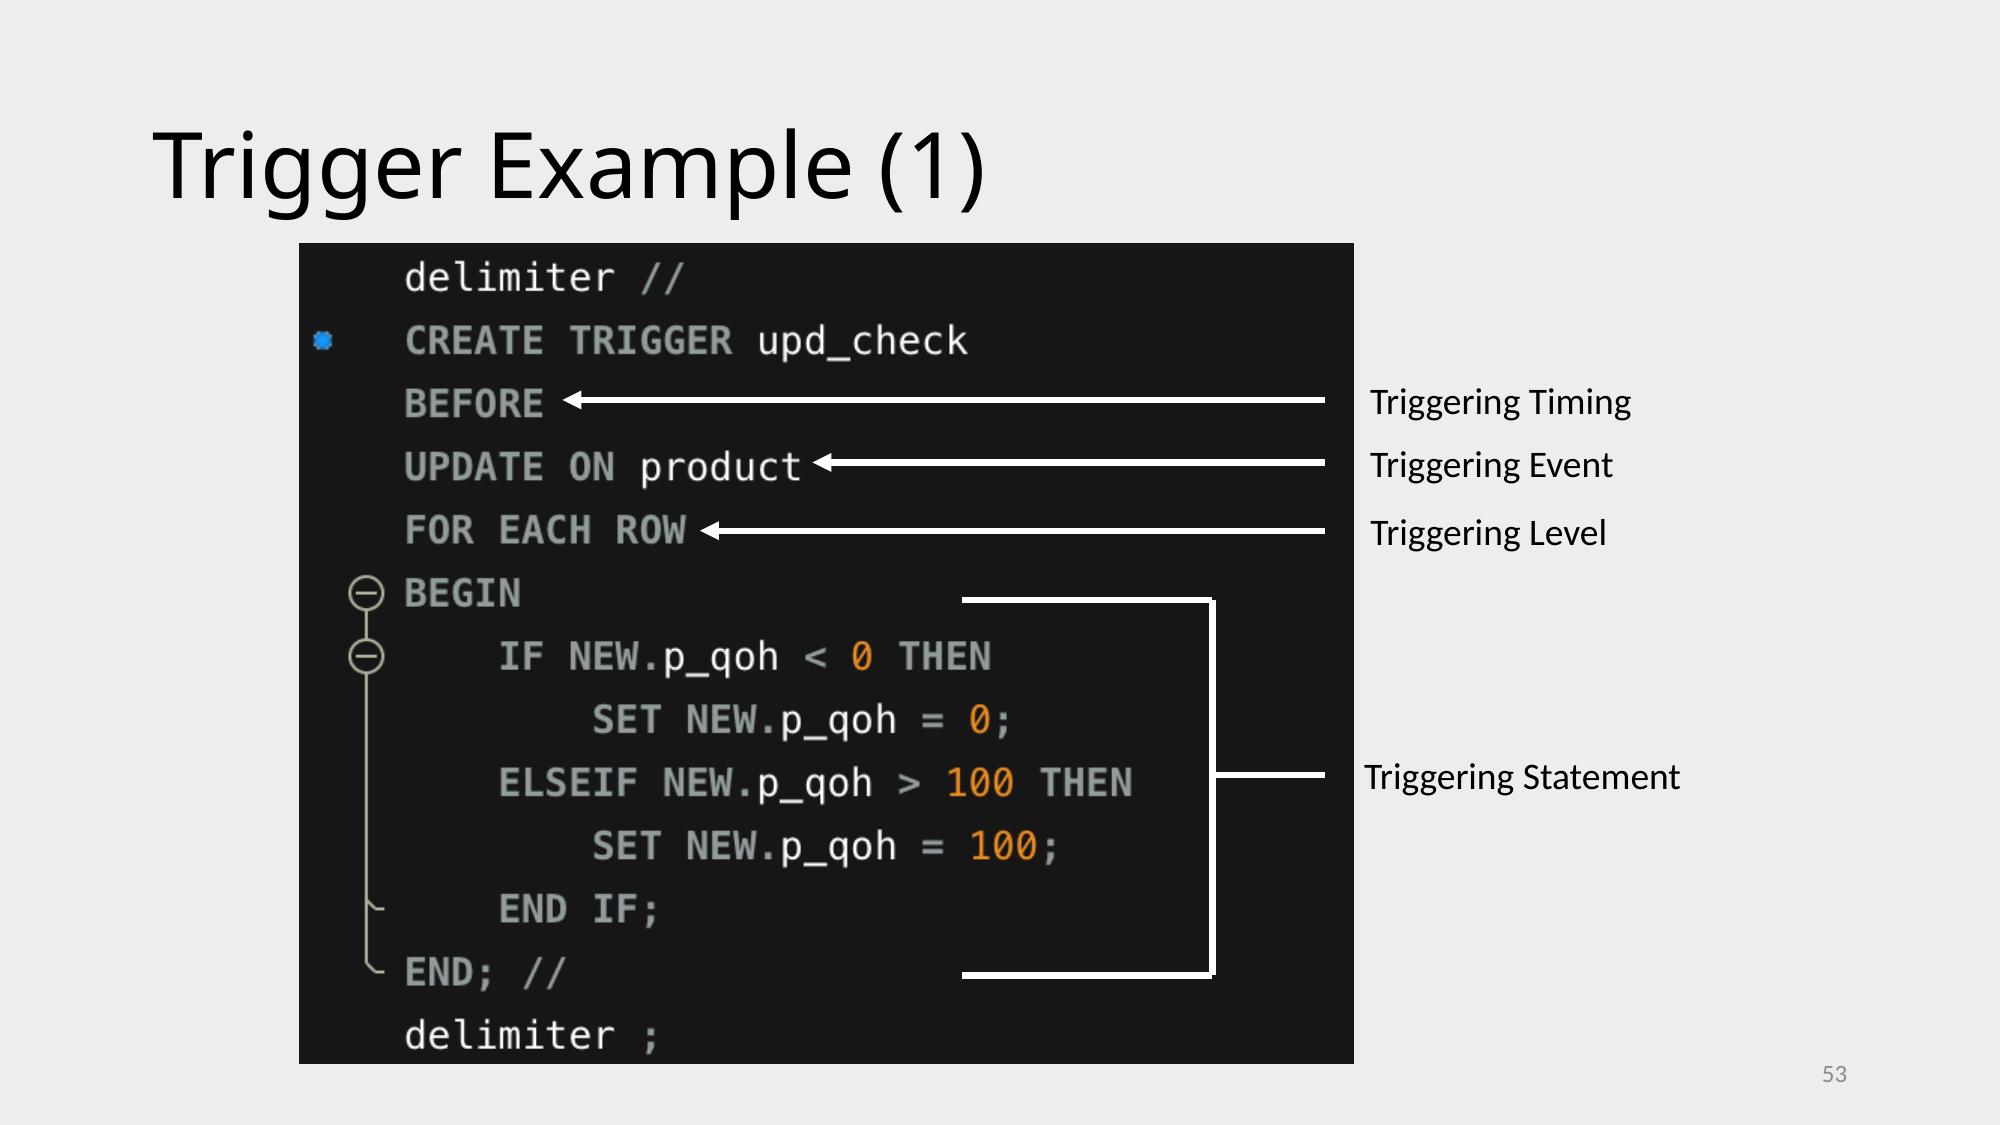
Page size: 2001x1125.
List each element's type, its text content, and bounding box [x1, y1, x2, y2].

picture [299, 243, 1354, 1064]
text_box Triggering Level [1355, 500, 1623, 561]
text_box Triggering Statement [1354, 744, 1697, 805]
text_box Triggering Timing [1355, 369, 1647, 430]
text_box Triggering Event [1355, 432, 1629, 492]
slide_number 53 [1412, 1042, 1863, 1103]
title Trigger Example (1) [137, 59, 1863, 278]
